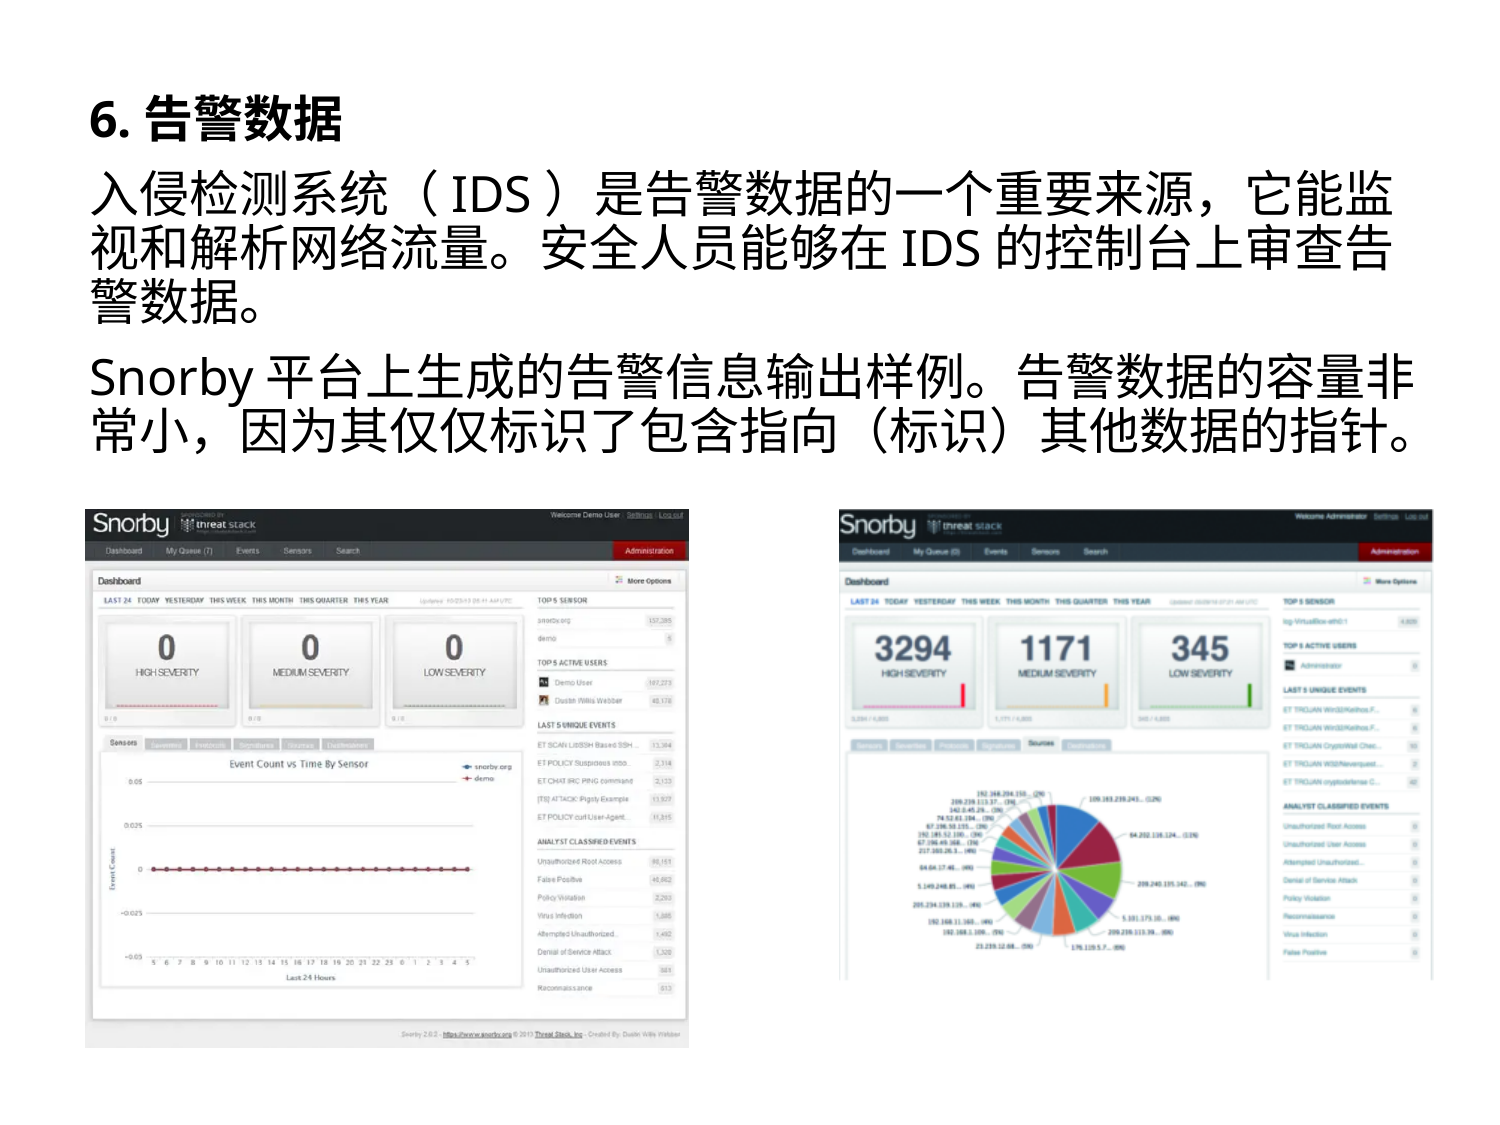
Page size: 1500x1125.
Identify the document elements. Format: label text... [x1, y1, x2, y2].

picture [85, 509, 689, 1048]
picture [839, 509, 1434, 988]
list 6.告警数据 入侵检测系统（IDS）是告警数据的一个重要来源，它能监视和解析网络流量。安全人员能够在IDS的控制台上审查告警数据。 Snorby平台上生成的告警信息输出样例。告警数据的容量非常小，因为其仅仅标识了包含指向（标识）其他数据的指针。 [74, 87, 1434, 1082]
